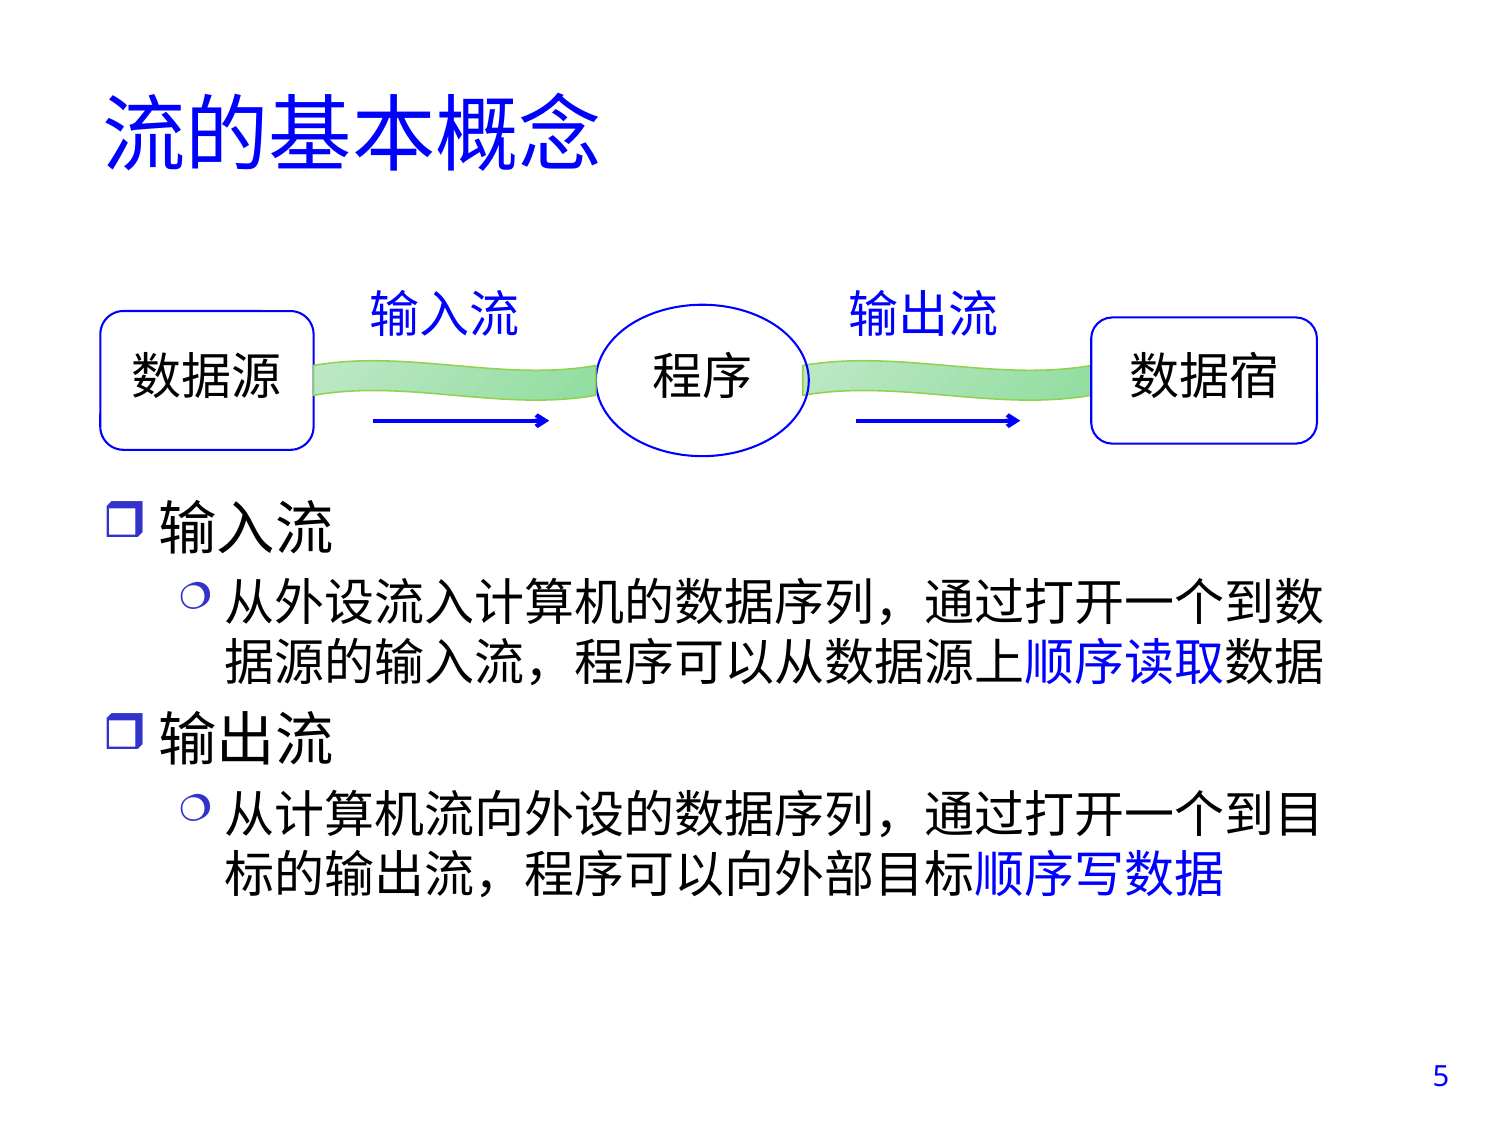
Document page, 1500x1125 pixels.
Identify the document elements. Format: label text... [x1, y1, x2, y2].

list 输入流 从外设流入计算机的数据序列，通过打开一个到数据源的输入流，程序可以从数据源上顺序读取数据 输出流 从计算机流向外设的数据序列，通过打开一个到目标的输出流，程序可以向外部目标顺序写数据 [87, 483, 1363, 1025]
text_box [100, 286, 1318, 457]
slide_number 5 [1364, 1049, 1465, 1125]
title 流的基本概念 [87, 37, 1363, 225]
